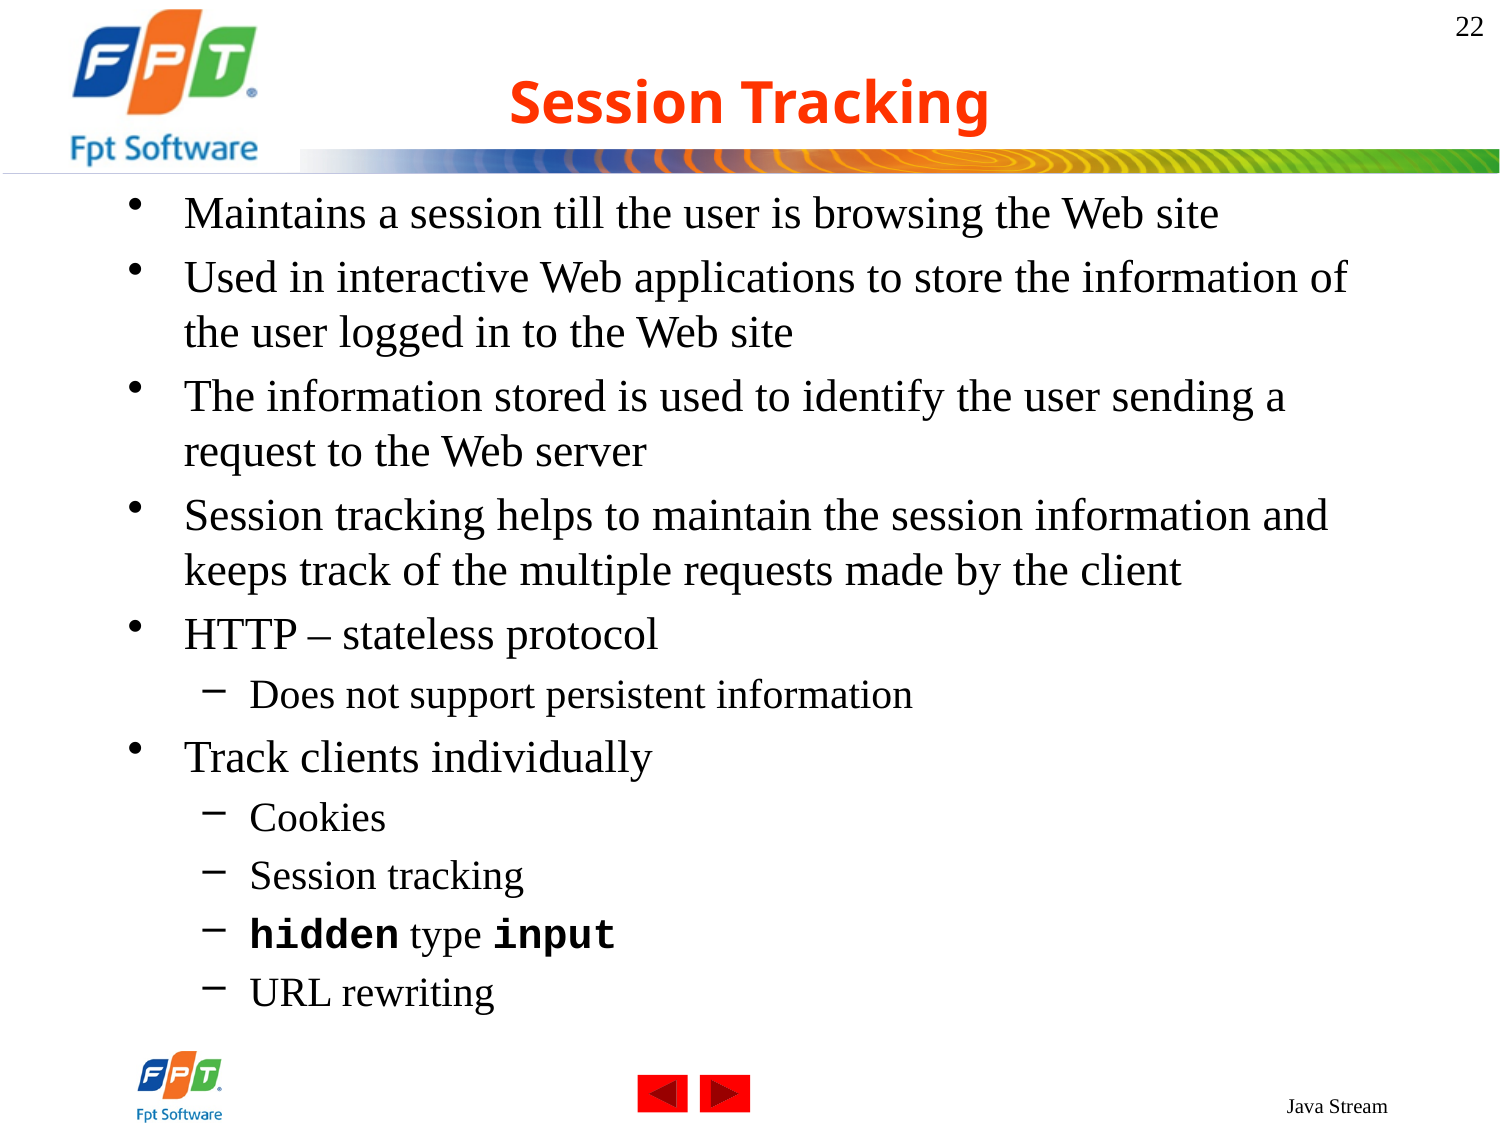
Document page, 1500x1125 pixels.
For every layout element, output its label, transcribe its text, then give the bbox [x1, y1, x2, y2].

picture [1388, 149, 1500, 300]
slide_number 22 [1187, 0, 1500, 76]
picture [125, 1050, 241, 1125]
title Session Tracking [112, 12, 1388, 174]
list Maintains a session till the user is browsing the Web site Used in interactive Web applications to store the information of the user logged in to the Web site The information stored is used to identify the user sending a request to the Web server Session tracking helps to maintain the session information and keeps track of the multiple requests made by the client HTTP – stateless protocol Does not support persistent information Track clients individually Cookies Session tracking hidden type input URL rewriting [112, 174, 1388, 1038]
picture [0, 8, 300, 300]
